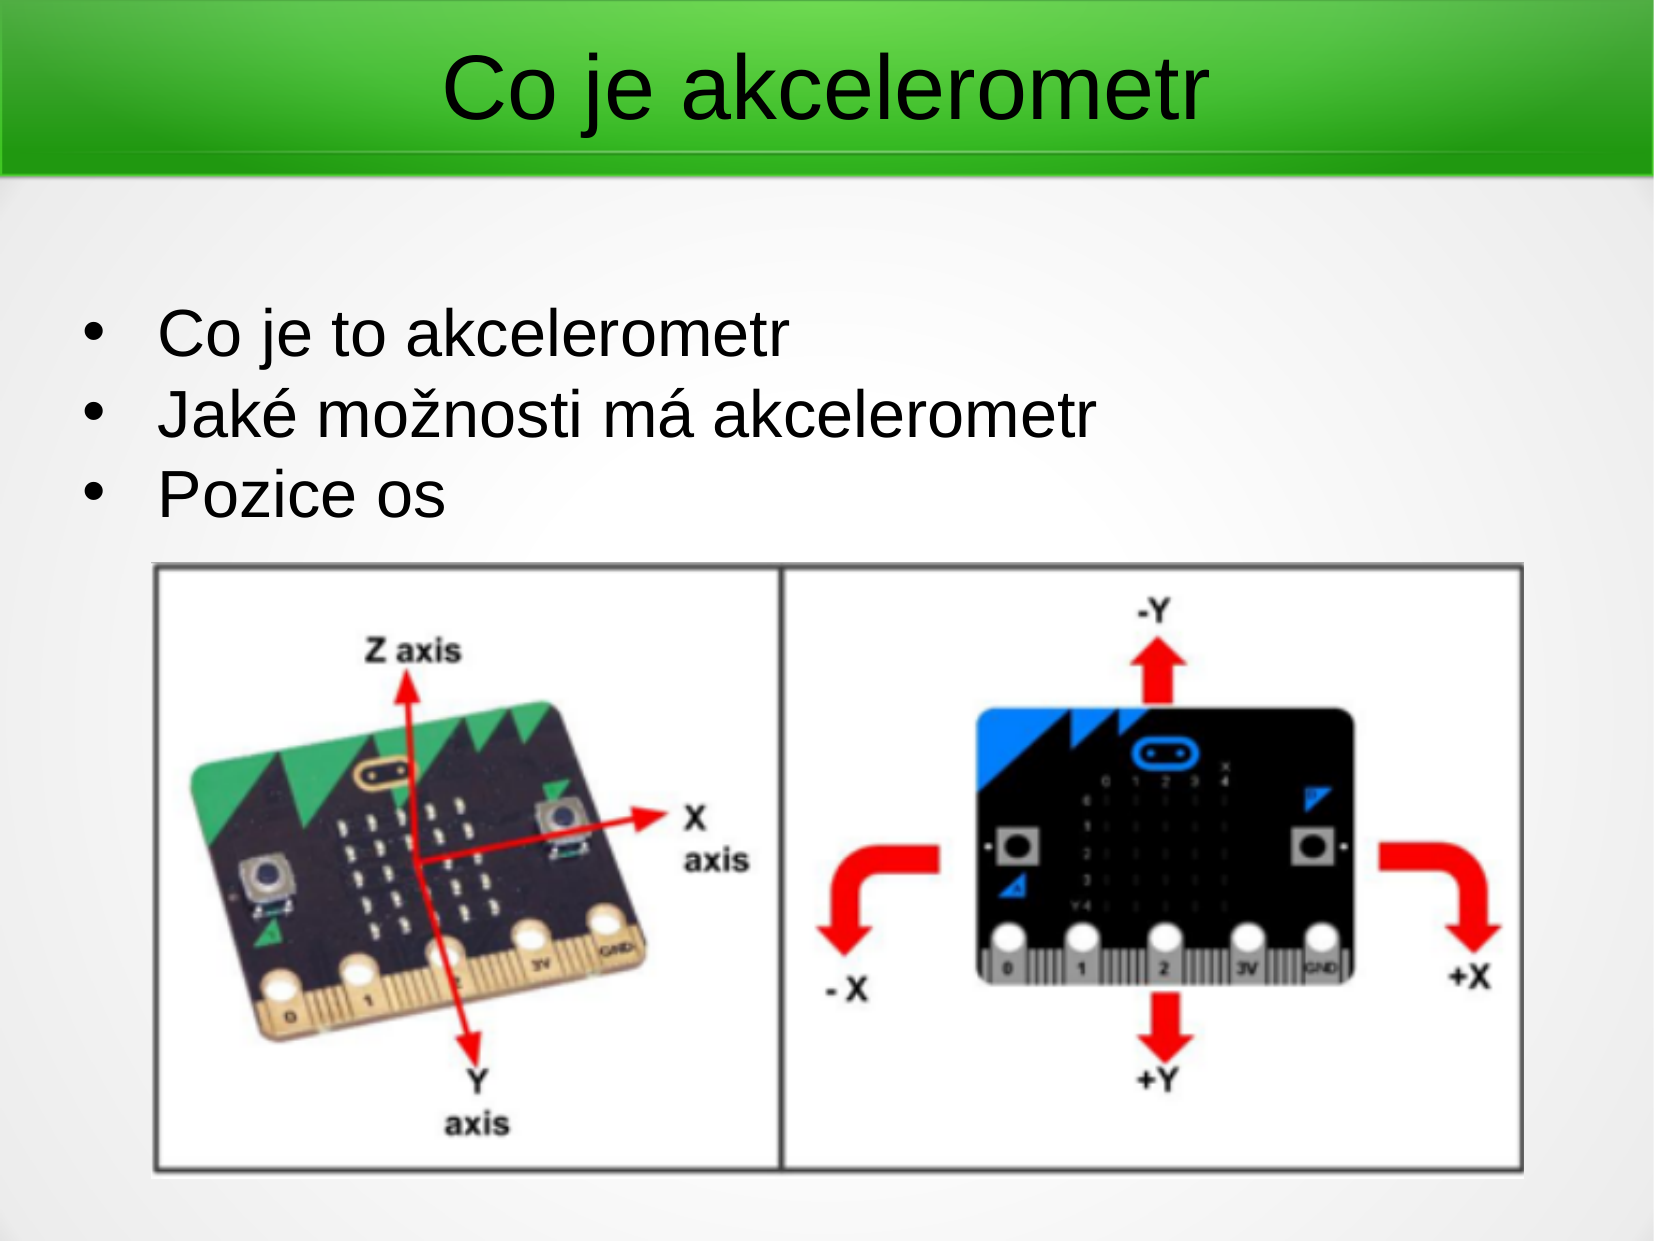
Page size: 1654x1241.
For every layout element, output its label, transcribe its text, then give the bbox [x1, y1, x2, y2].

text_box Co je akcelerometr [82, 11, 1571, 154]
picture [0, 0, 1654, 1241]
text_box Co je to akcelerometr Jaké možnosti má akcelerometr Pozice os [82, 290, 1571, 1010]
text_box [150, 546, 1525, 1180]
